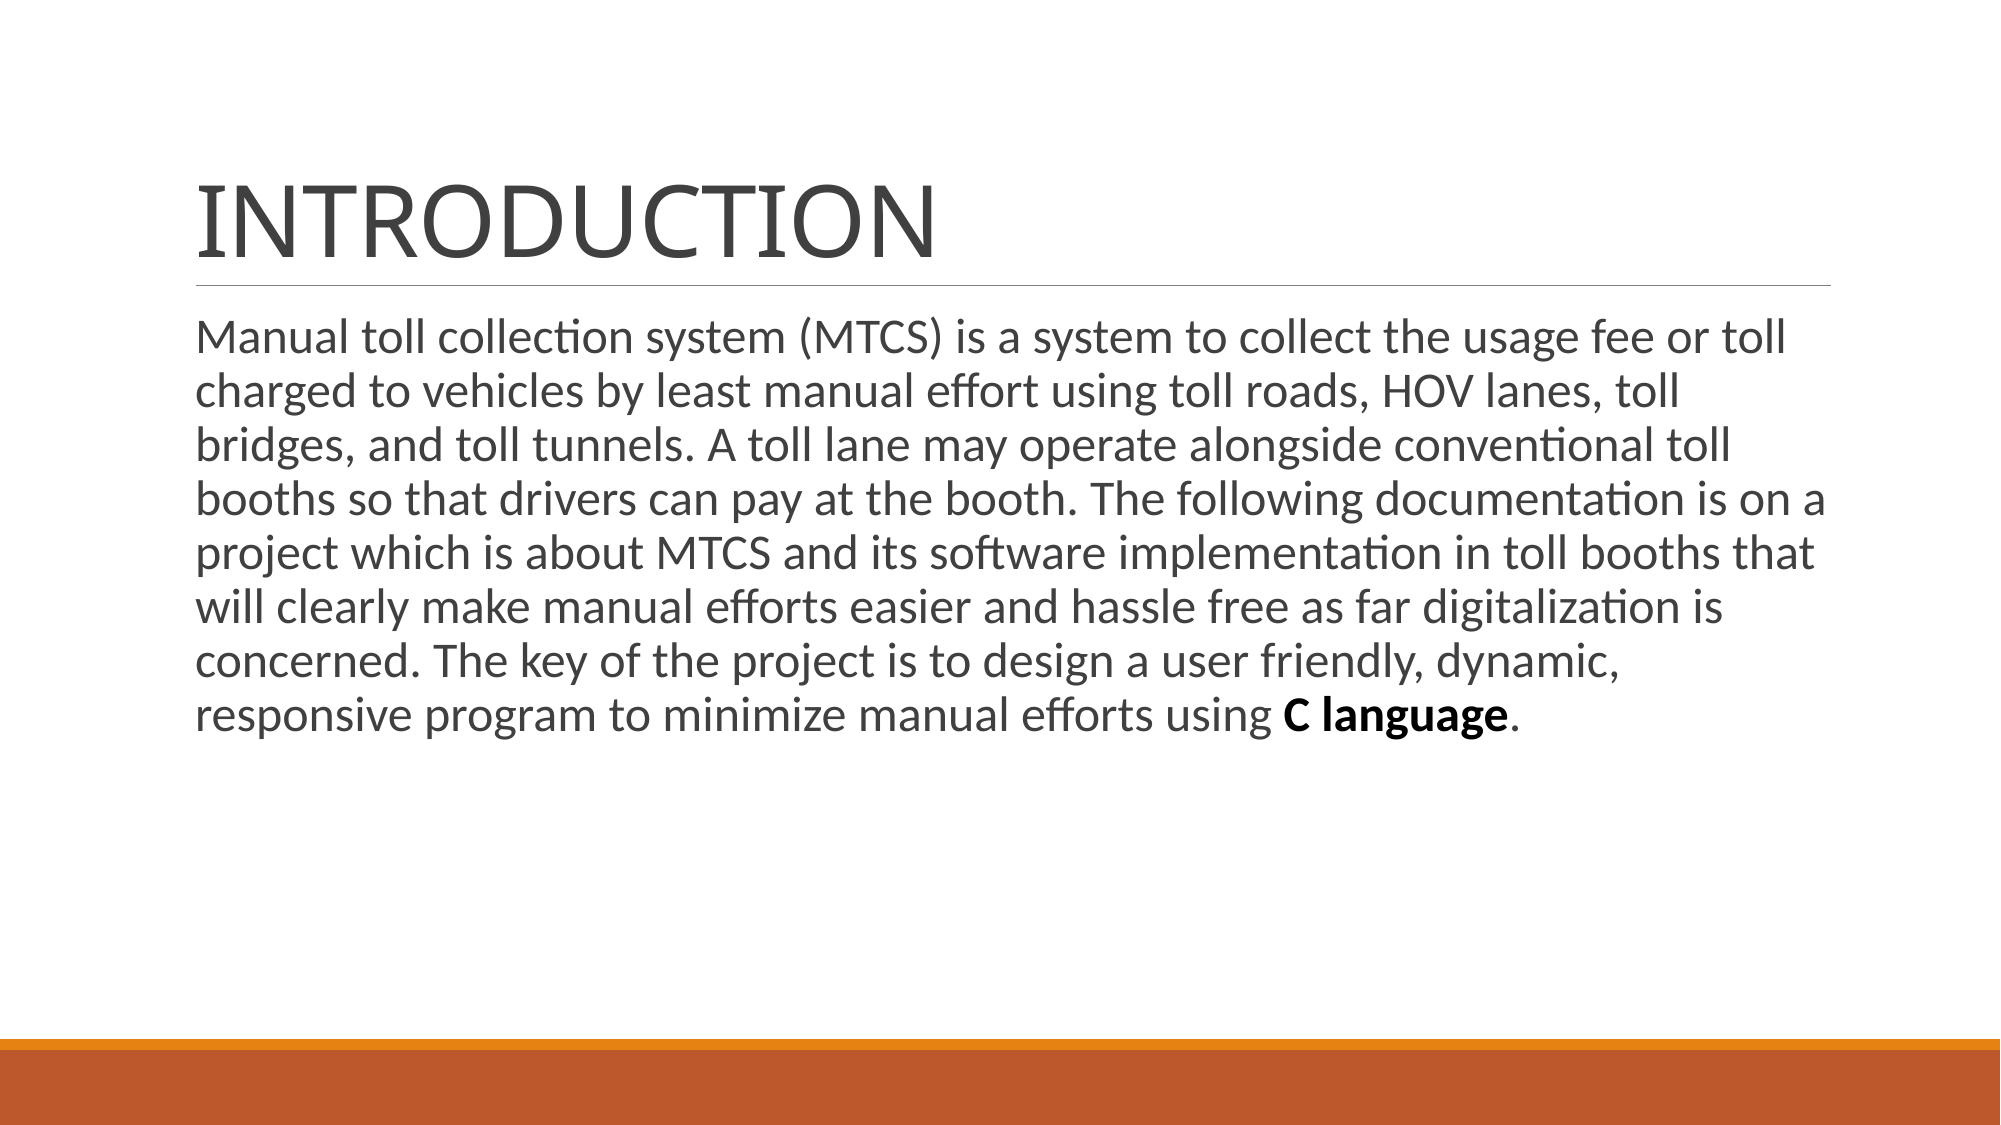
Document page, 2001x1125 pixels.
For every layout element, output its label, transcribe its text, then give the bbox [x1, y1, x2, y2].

list Manual toll collection system (MTCS) is a system to collect the usage fee or toll charged to vehicles by least manual effort using toll roads, HOV lanes, toll bridges, and toll tunnels. A toll lane may operate alongside conventional toll booths so that drivers can pay at the booth. The following documentation is on a project which is about MTCS and its software implementation in toll booths that will clearly make manual efforts easier and hassle free as far digitalization is concerned. The key of the project is to design a user friendly, dynamic, responsive program to minimize manual efforts using C language. [180, 302, 1830, 963]
title INTRODUCTION [180, 47, 1830, 285]
